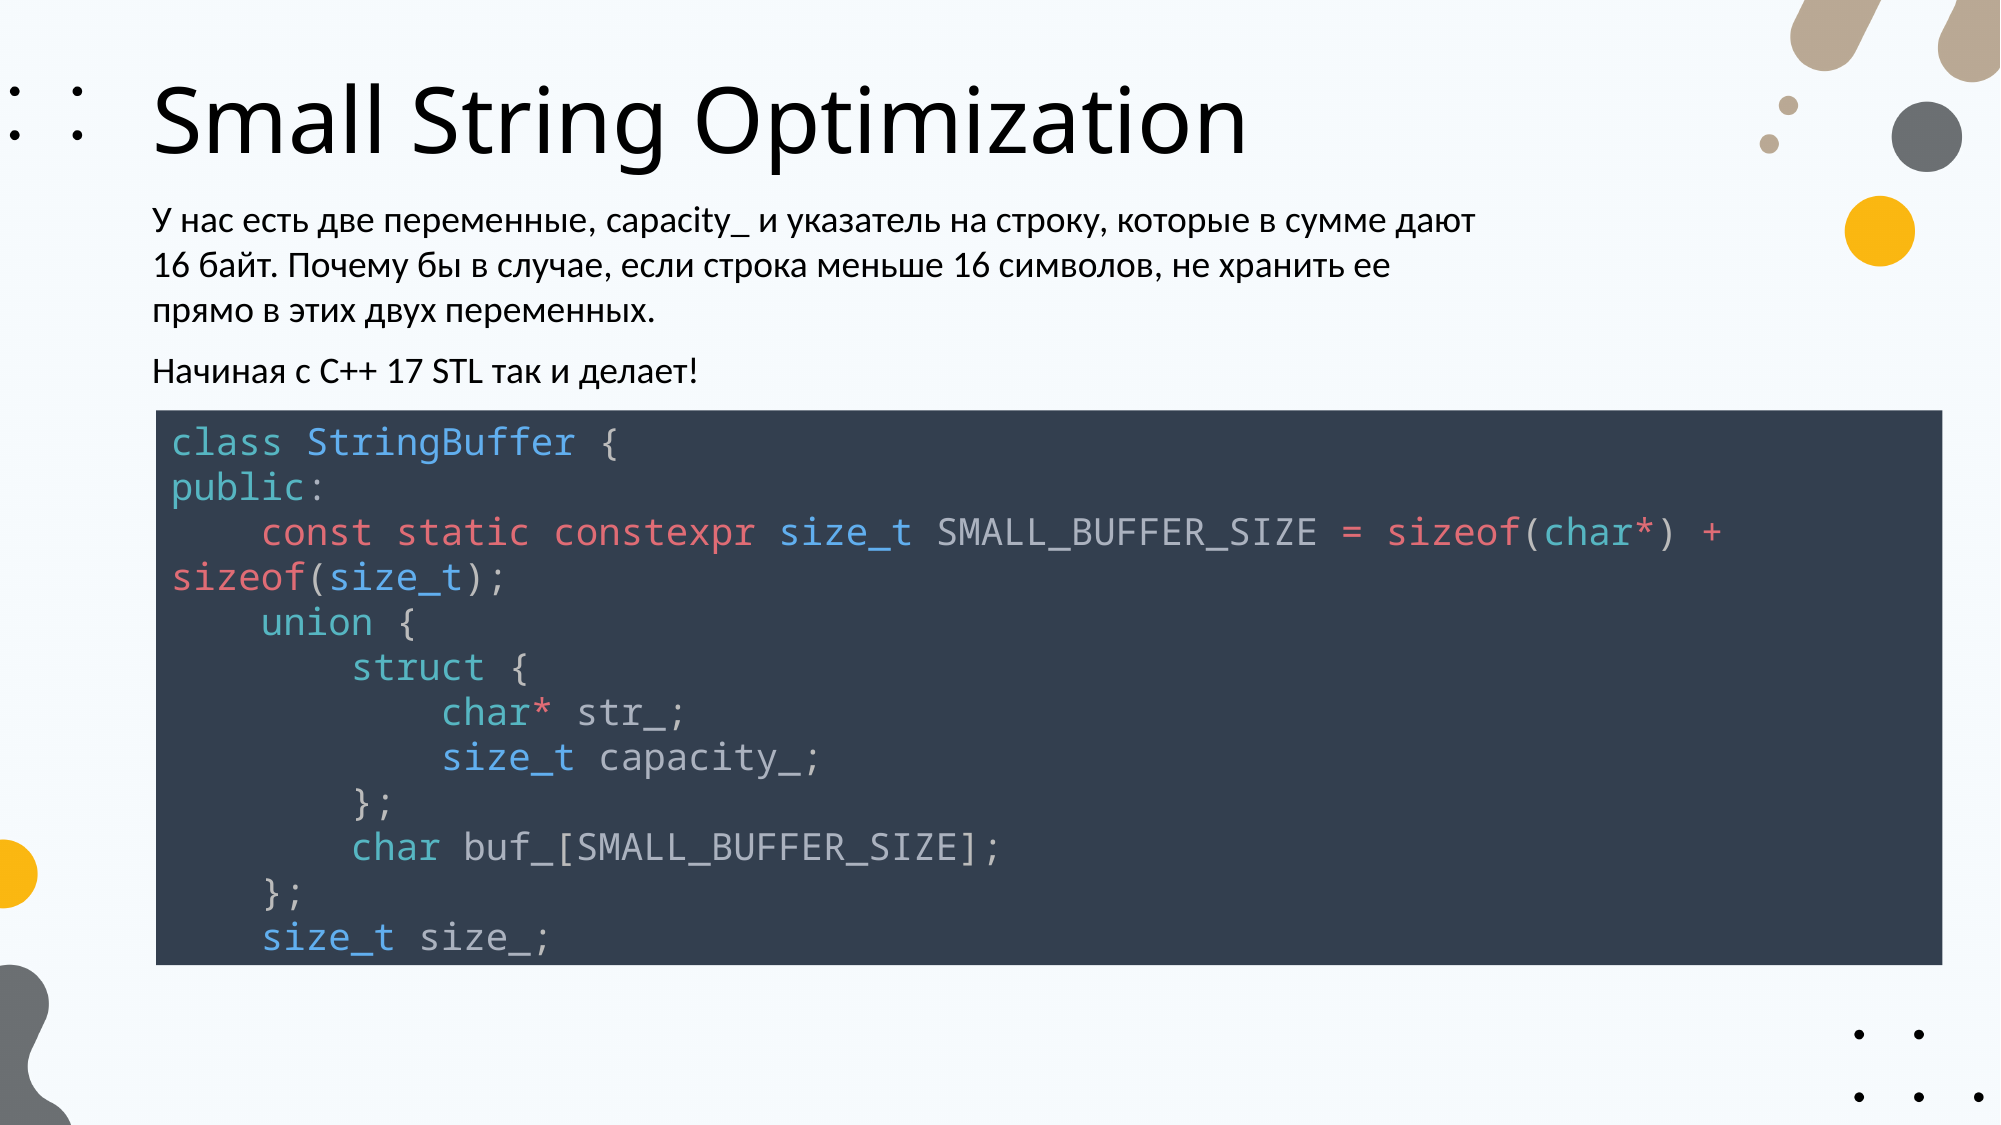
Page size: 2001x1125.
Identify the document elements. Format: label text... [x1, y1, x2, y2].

title Small String Optimization [137, 59, 1863, 188]
text_box У нас есть две переменные, capacity_ и указатель на строку, которые в сумме дают 16 байт. Почему бы в случае, если строка меньше 16 символов, не хранить ее прямо в этих двух переменных. [137, 187, 1500, 338]
picture [0, 0, 2000, 1125]
text_box Начиная с C++ 17 STL так и делает! [137, 339, 1500, 399]
text_box class StringBuffer { public: const static constexpr size_t SMALL_BUFFER_SIZE = sizeof(char*) + sizeof(size_t); union { struct { char* str_; size_t capacity_; }; char buf_[SMALL_BUFFER_SIZE]; }; size_t size_; [156, 410, 1943, 966]
